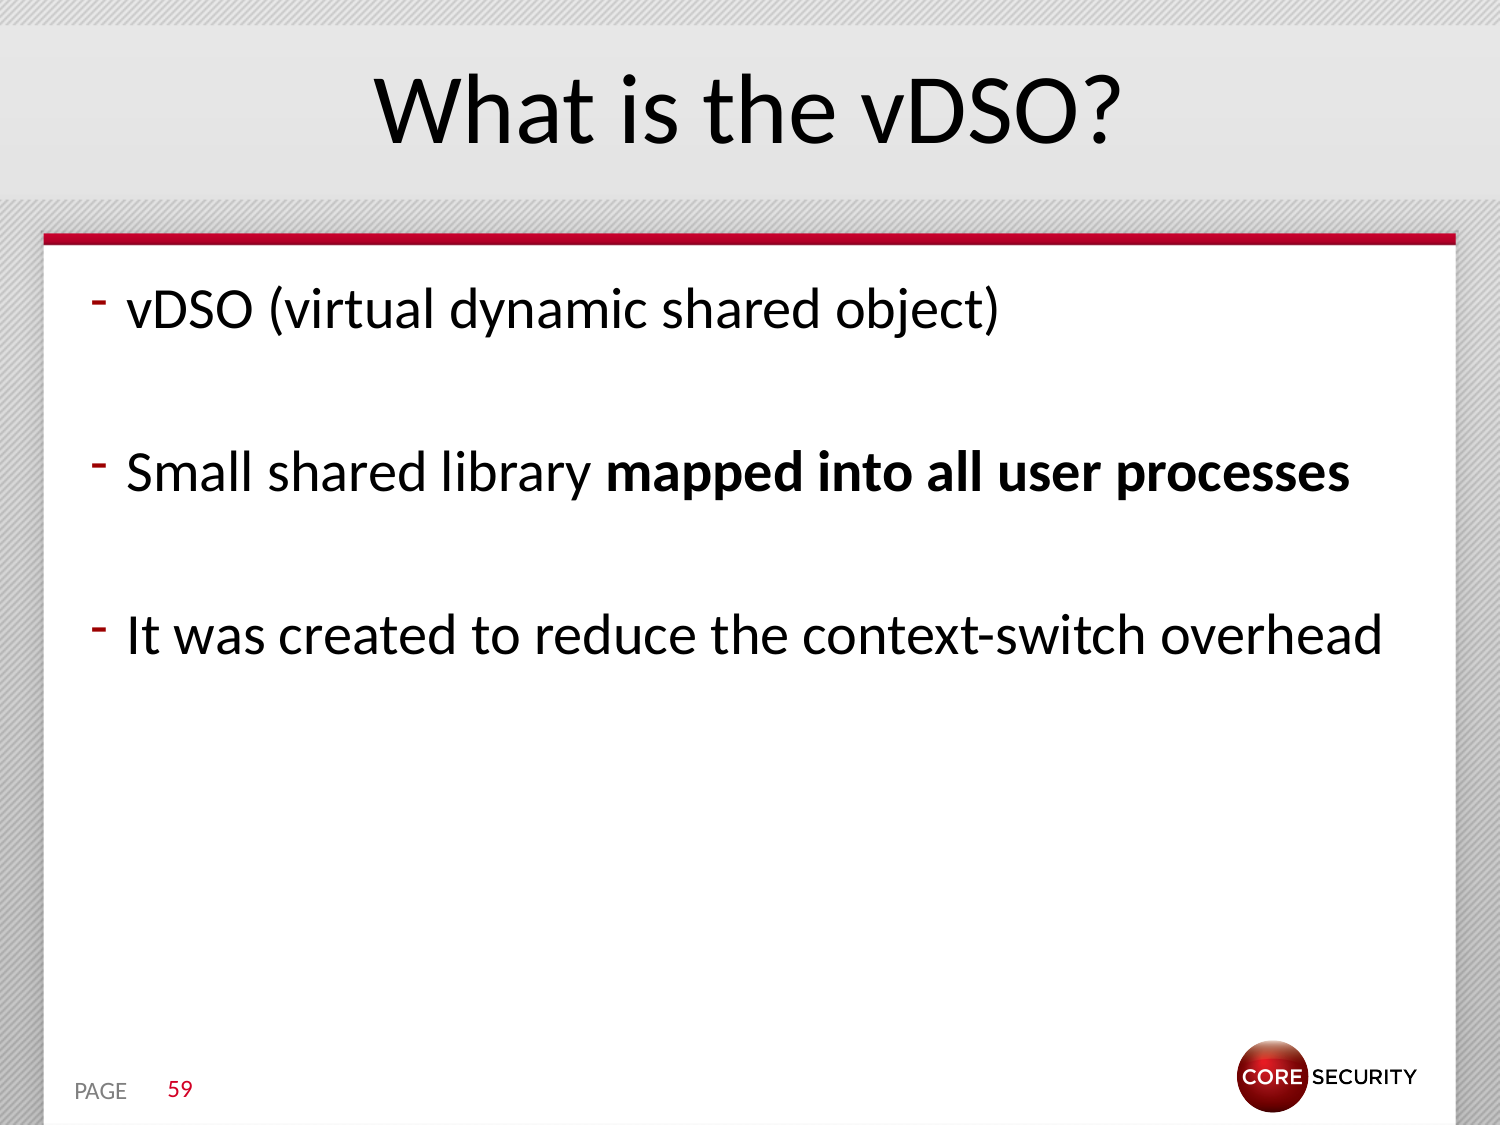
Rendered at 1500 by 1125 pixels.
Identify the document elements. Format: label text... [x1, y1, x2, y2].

list vDSO (virtual dynamic shared object) Small shared library mapped into all user processes It was created to reduce the context-switch overhead [75, 262, 1425, 1003]
title What is the vDSO? [75, 67, 1425, 172]
slide_number 59 [152, 1067, 503, 1111]
picture [0, 0, 1500, 1125]
